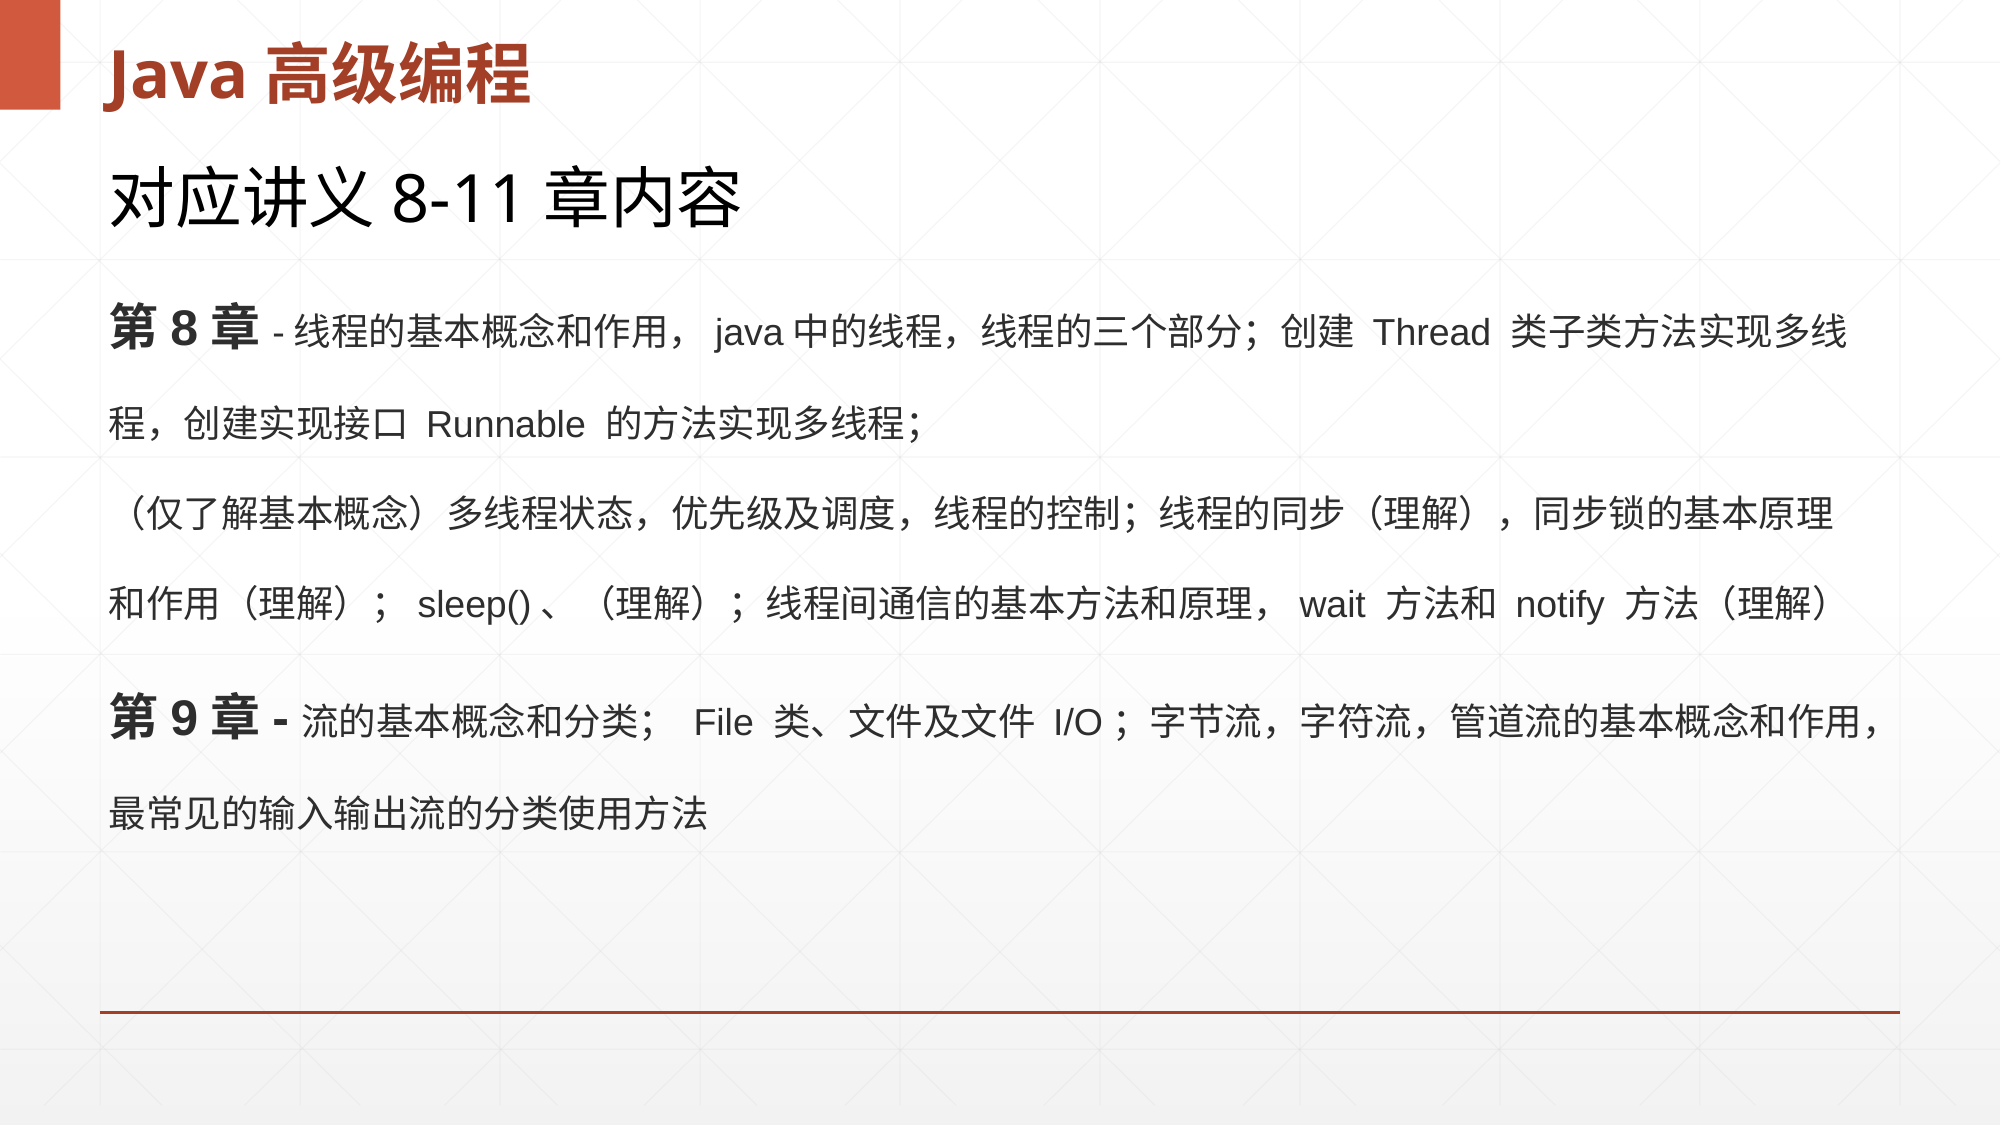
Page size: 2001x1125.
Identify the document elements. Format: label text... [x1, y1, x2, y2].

title Java高级编程 [93, 0, 948, 67]
text_box 对应讲义8-11章内容 第8章-线程的基本概念和作用，java中的线程，线程的三个部分；创建 Thread 类子类方法实现多线程，创建实现接口 Runnable 的方法实现多线程； （仅了解基本概念）多线程状态，优先级及调度，线程的控制；线程的同步（理解），同步锁的基本原理和作用（理解）；sleep()、（理解）；线程间通信的基本方法和原理，wait 方法和 notify 方法（理解） 第9章-流的基本概念和分类； File 类、文件及文件 I/O；字节流，字符流，管道流的基本概念和作用，最常见的输入输出流的分类使用方法 [93, 67, 1885, 843]
